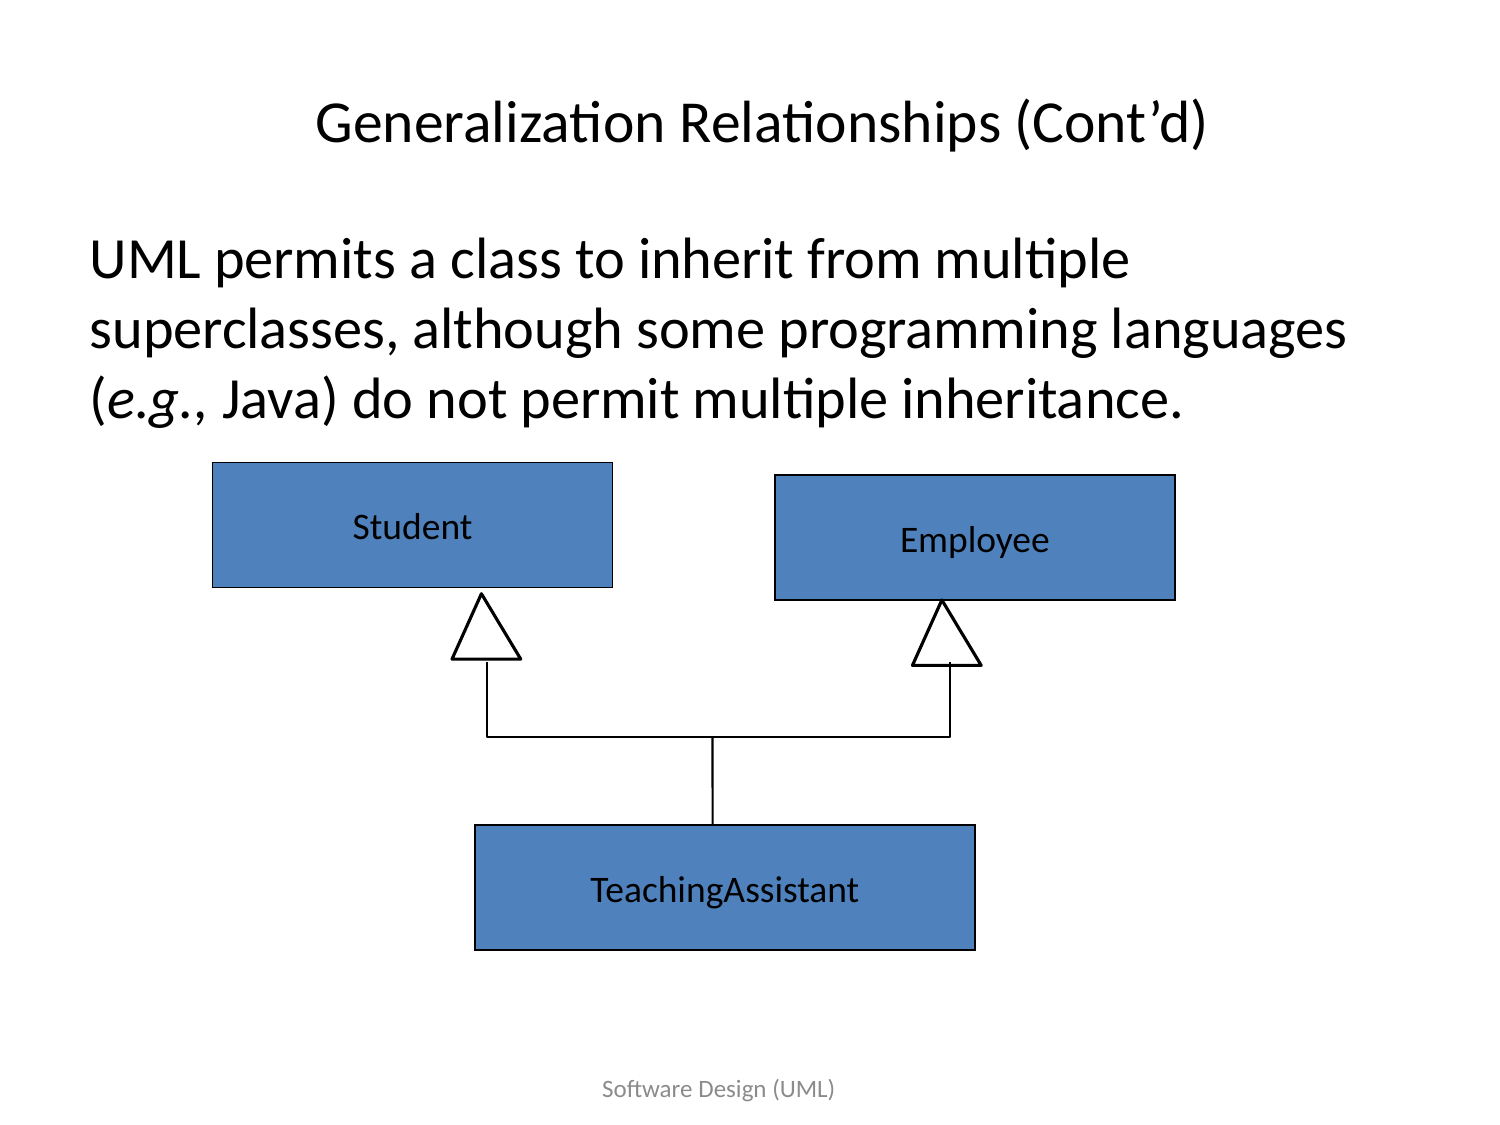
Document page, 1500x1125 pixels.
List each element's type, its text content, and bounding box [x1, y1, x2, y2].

text_box Student [212, 462, 613, 588]
text_box [913, 600, 982, 666]
title Generalization Relationships (Cont’d) [0, 75, 1500, 163]
footer Software Design (UML) [387, 1050, 1050, 1125]
text_box TeachingAssistant [474, 825, 975, 950]
text_box [452, 593, 521, 660]
text_box [487, 662, 950, 738]
text_box Employee [774, 474, 1175, 600]
text_box UML permits a class to inherit from multiple superclasses, although some programming languages (e.g., Java) do not permit multiple inheritance. [74, 212, 1413, 438]
